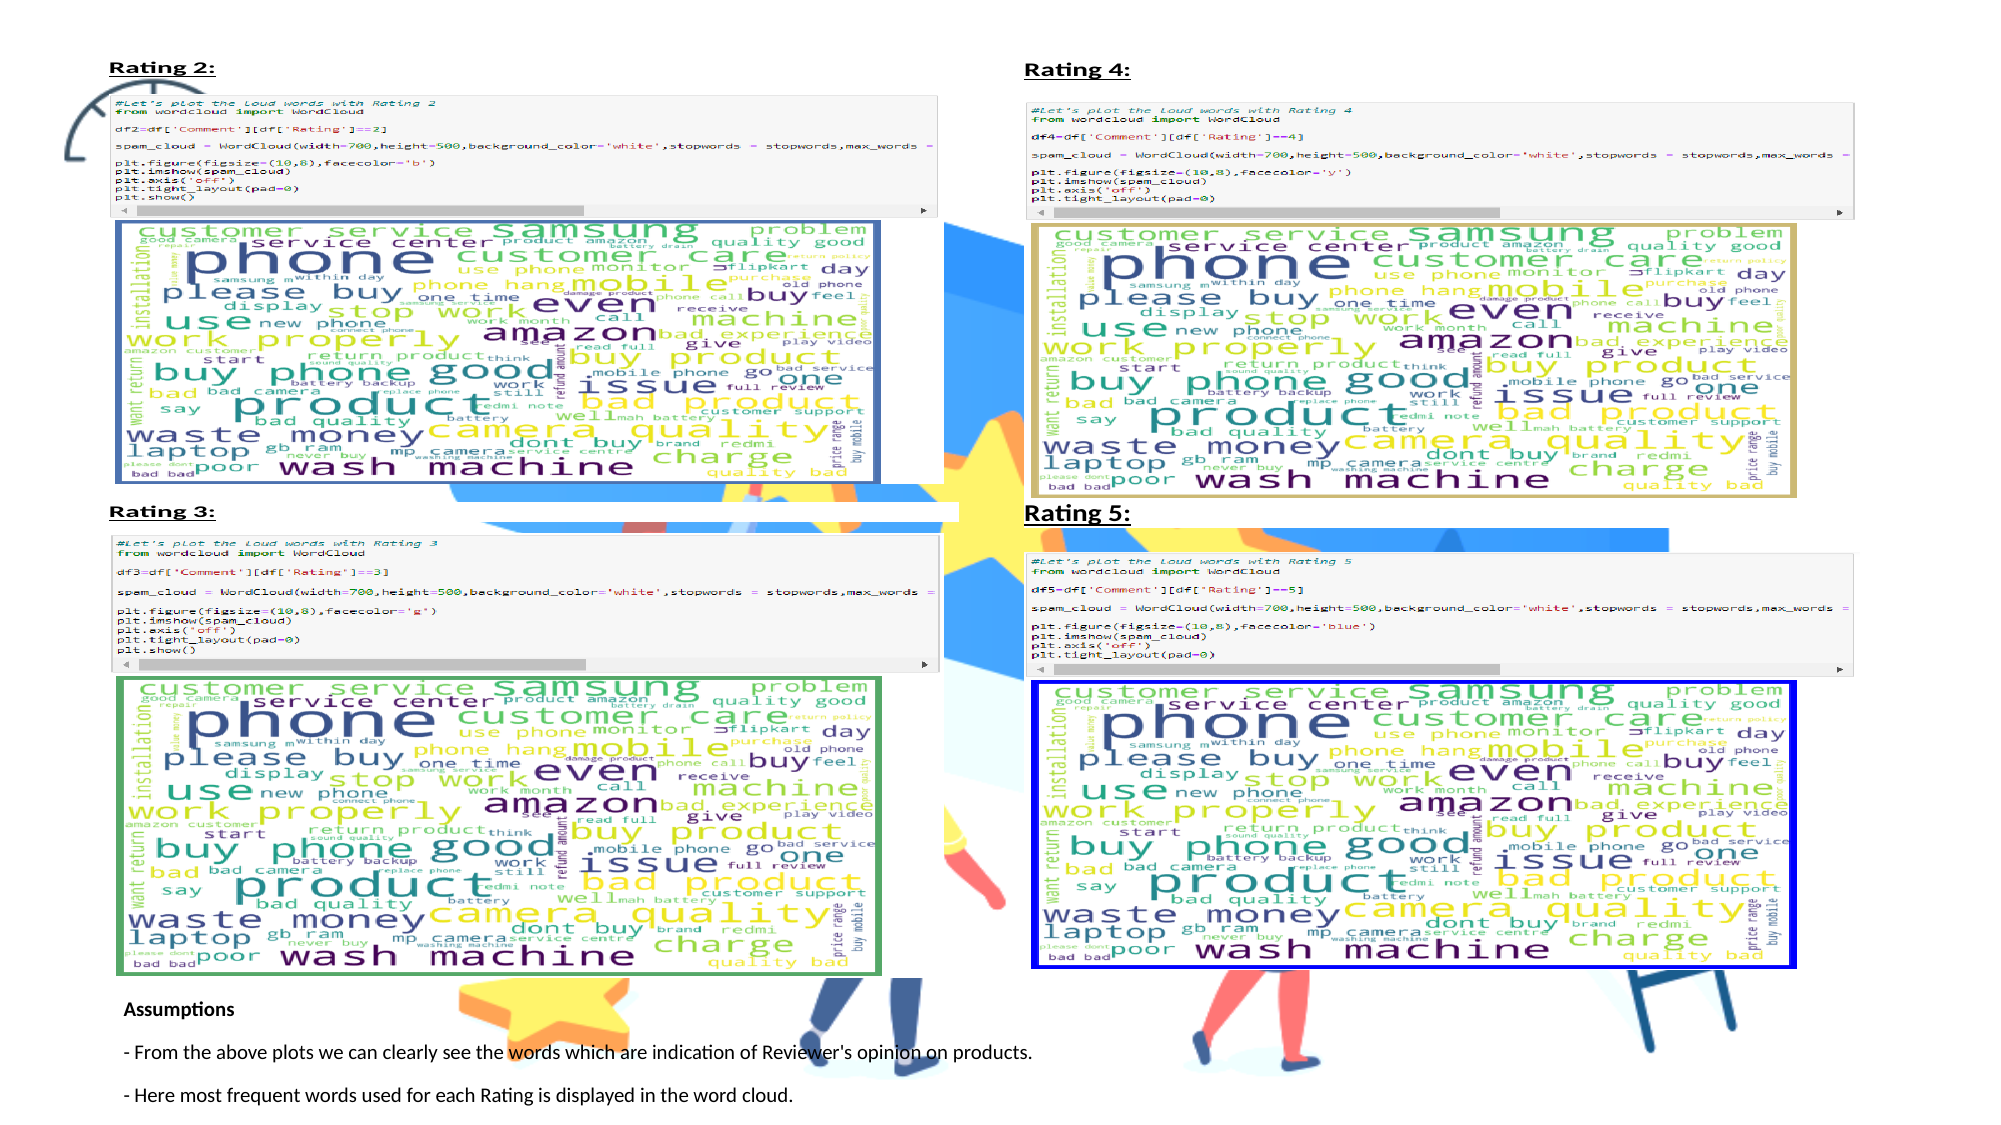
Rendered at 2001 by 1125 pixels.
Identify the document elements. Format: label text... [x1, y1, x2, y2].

picture [0, 0, 2001, 1125]
text_box Assumptions - From the above plots we can clearly see the words which are indication of Reviewer's opinion on products. - Here most frequent words used for each Rating is displayed in the word cloud. [108, 986, 1867, 1115]
